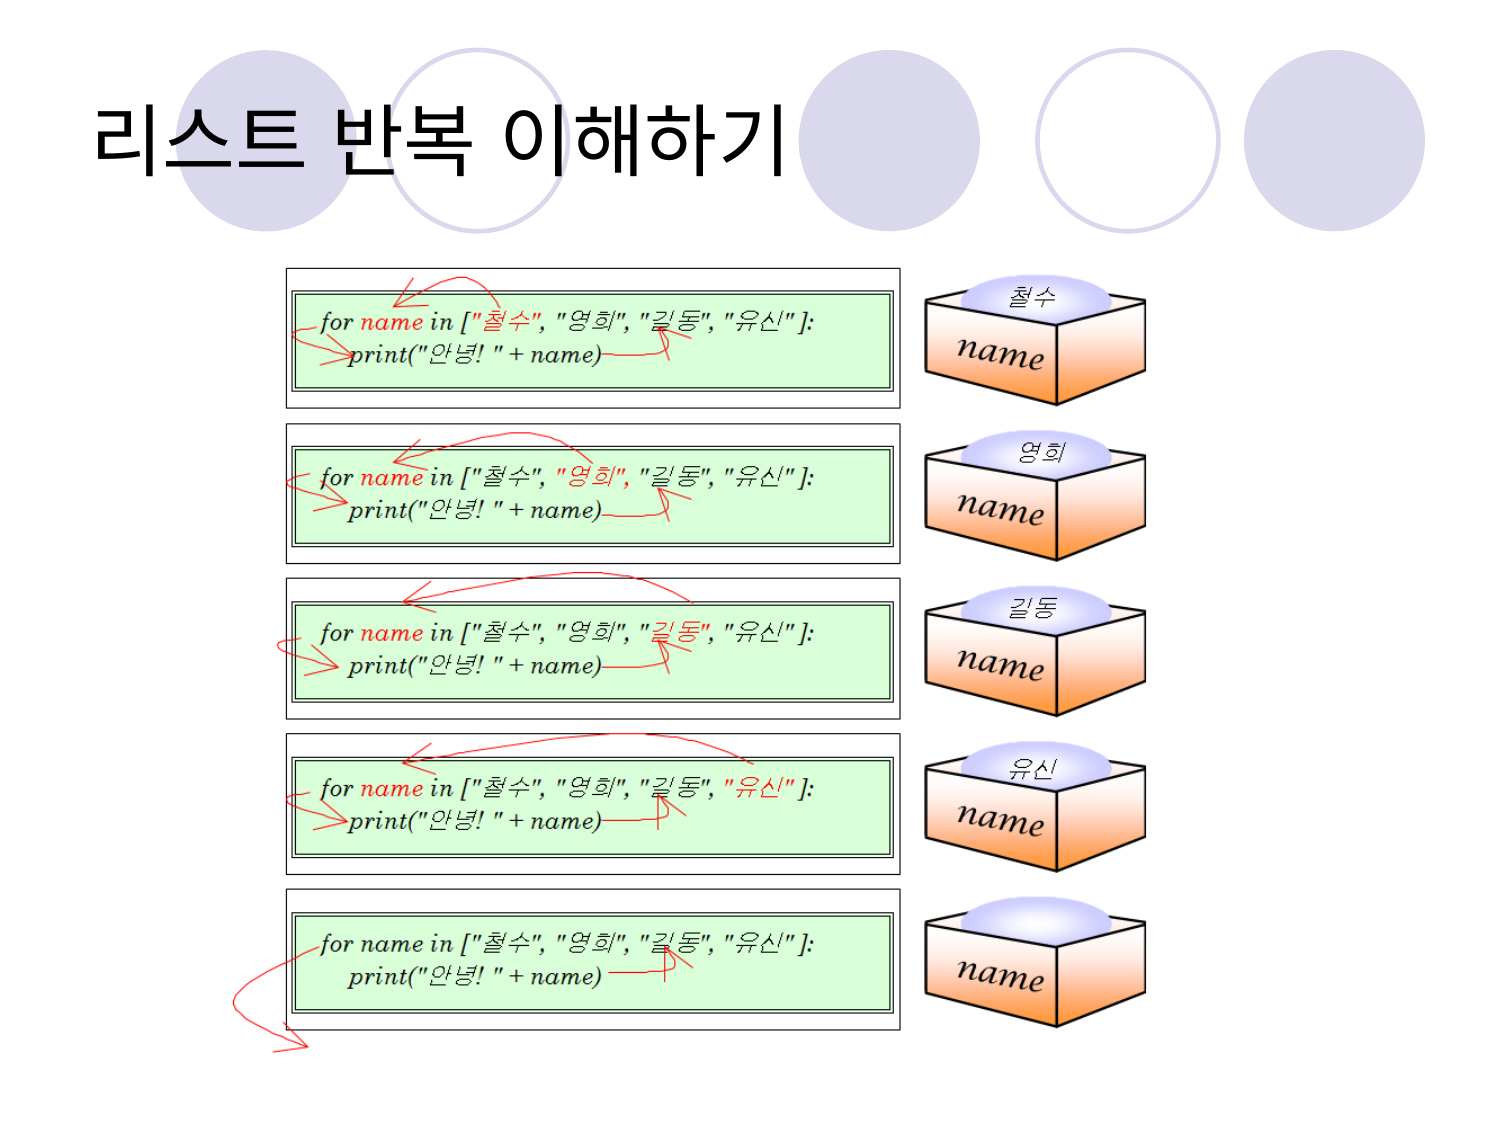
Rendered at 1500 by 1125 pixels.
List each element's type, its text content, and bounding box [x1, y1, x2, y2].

picture [224, 260, 1200, 1070]
title 리스트 반복 이해하기 [75, 45, 1425, 233]
